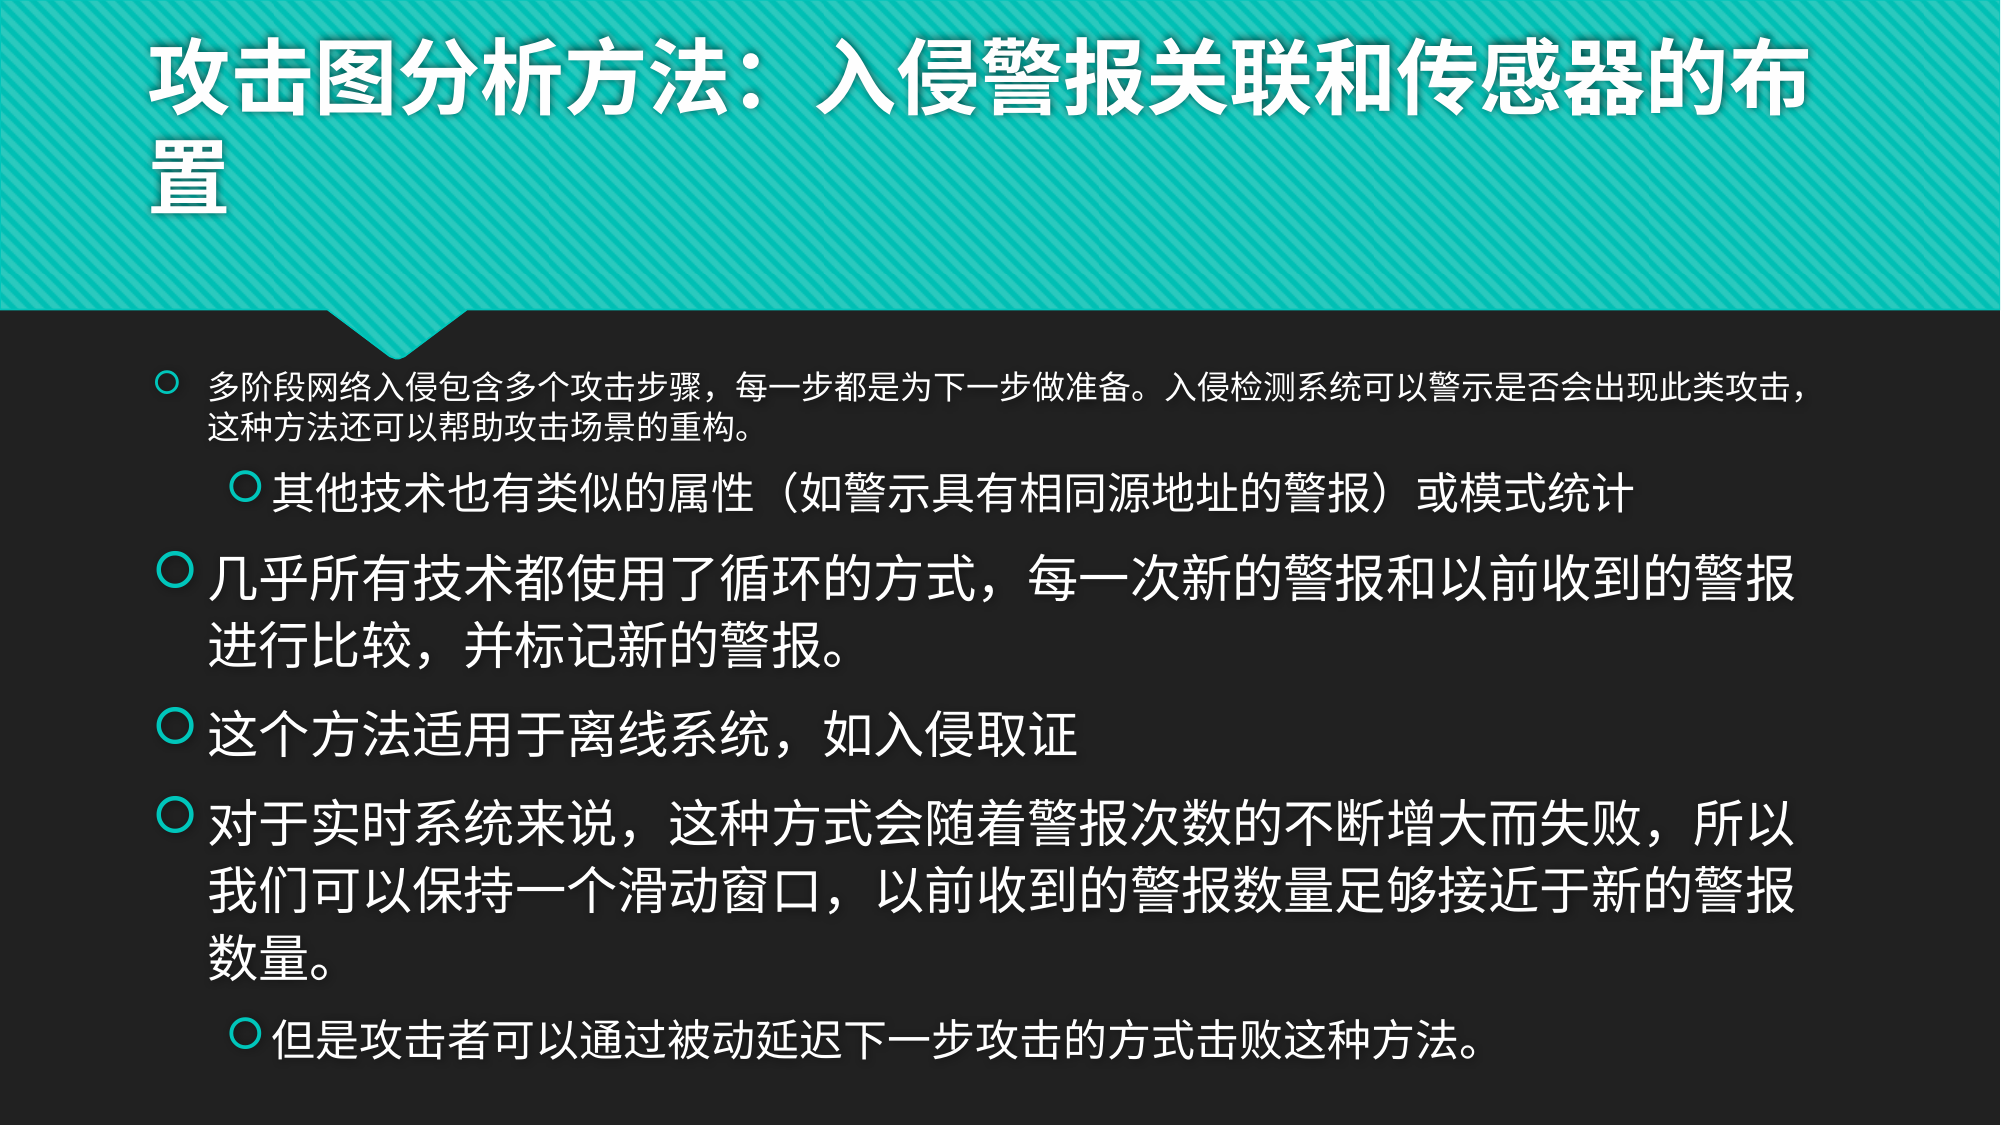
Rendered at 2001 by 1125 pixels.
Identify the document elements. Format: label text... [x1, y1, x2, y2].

title 攻击图分析方法：入侵警报关联和传感器的布置 [132, 73, 1868, 233]
list 多阶段网络入侵包含多个攻击步骤，每一步都是为下一步做准备。入侵检测系统可以警示是否会出现此类攻击，这种方法还可以帮助攻击场景的重构。 其他技术也有类似的属性（如警示具有相同源地址的警报）或模式统计 几乎所有技术都使用了循环的方式，每一次新的警报和以前收到的警报进行比较，并标记新的警报。 这个方法适用于离线系统，如入侵取证 对于实时系统来说，这种方式会随着警报次数的不断增大而失败，所以我们可以保持一个滑动窗口，以前收到的警报数量足够接近于新的警报数量。 但是攻击者可以通过被动延迟下一步攻击的方式击败这种方法。 [137, 359, 1863, 1074]
